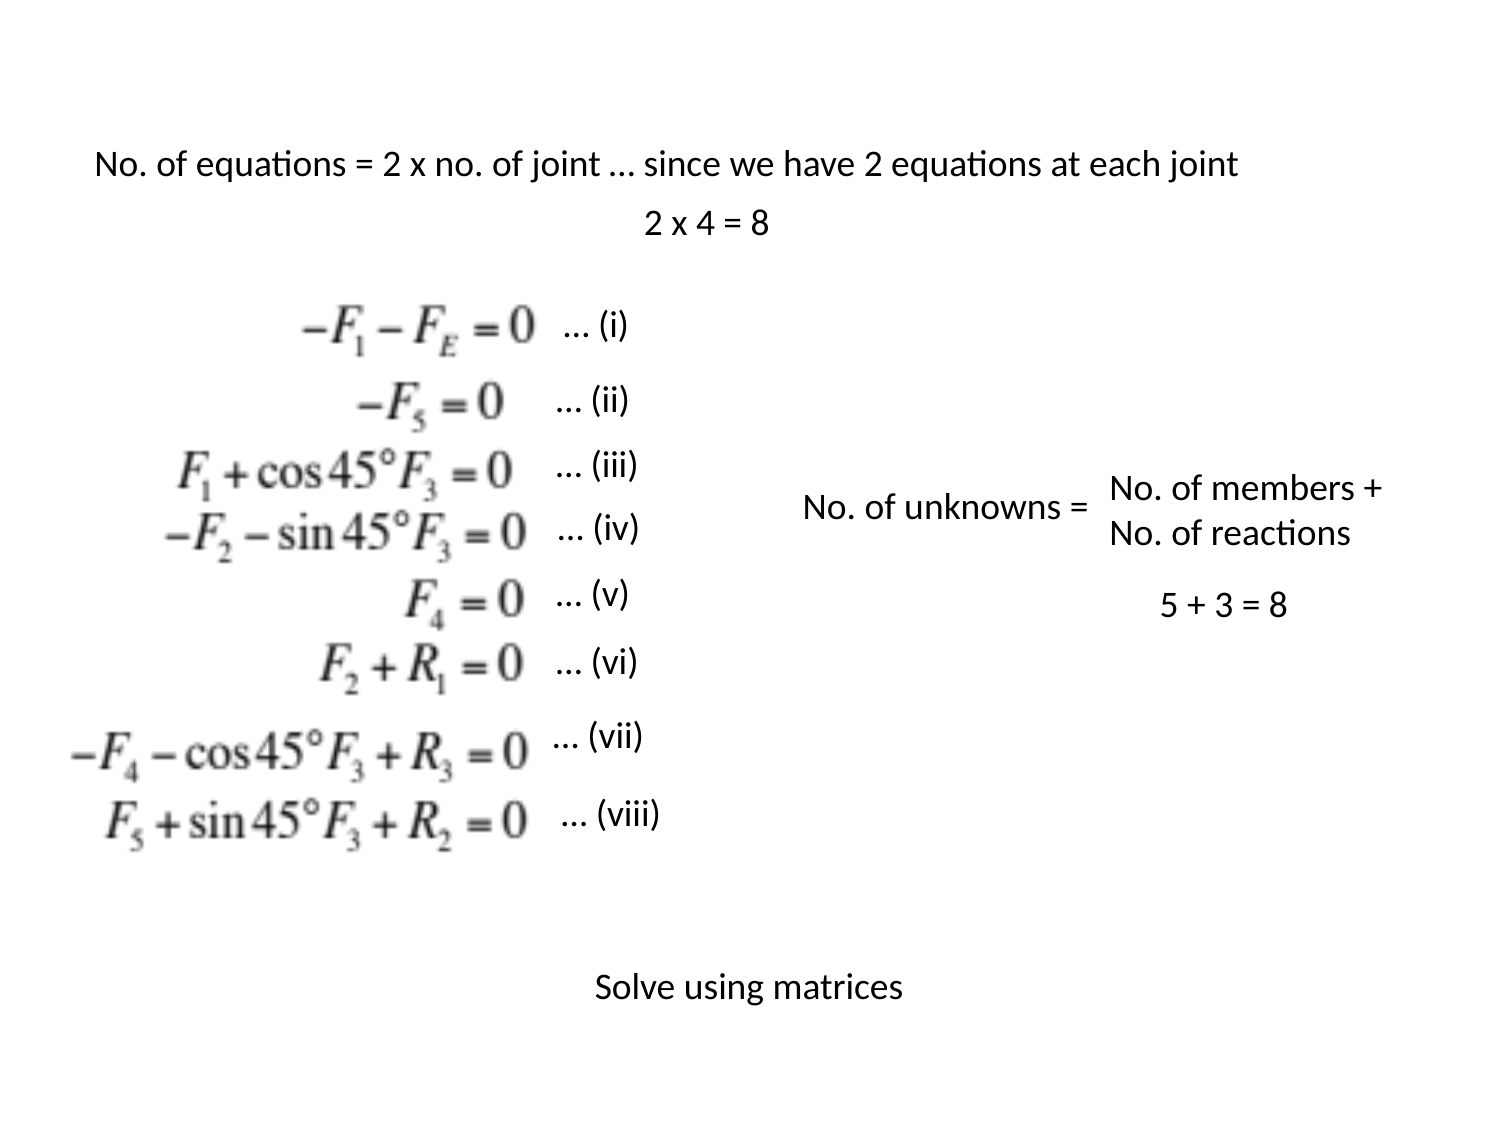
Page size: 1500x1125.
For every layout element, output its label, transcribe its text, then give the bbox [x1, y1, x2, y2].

text_box No. of unknowns = [787, 474, 1113, 535]
text_box No. of members + No. of reactions [1094, 455, 1411, 561]
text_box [397, 570, 528, 634]
text_box 5 + 3 = 8 [1144, 573, 1303, 633]
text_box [65, 720, 533, 790]
text_box … (iii) [541, 432, 654, 493]
text_box … (viii) [546, 781, 676, 842]
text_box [296, 296, 541, 362]
text_box … (vii) [538, 703, 659, 763]
text_box … (v) [541, 561, 646, 622]
text_box … (i) [548, 292, 645, 353]
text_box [351, 370, 511, 438]
text_box … (vi) [541, 629, 654, 690]
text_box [312, 634, 528, 700]
text_box No. of equations = 2 x no. of joint … since we have 2 equations at each joint [79, 131, 1255, 192]
text_box 2 x 4 = 8 [629, 191, 785, 251]
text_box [169, 439, 519, 499]
text_box … (ii) [541, 367, 645, 427]
text_box Solve using matrices [580, 954, 919, 1015]
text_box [159, 501, 533, 571]
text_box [98, 789, 533, 859]
text_box … (iv) [543, 495, 656, 556]
